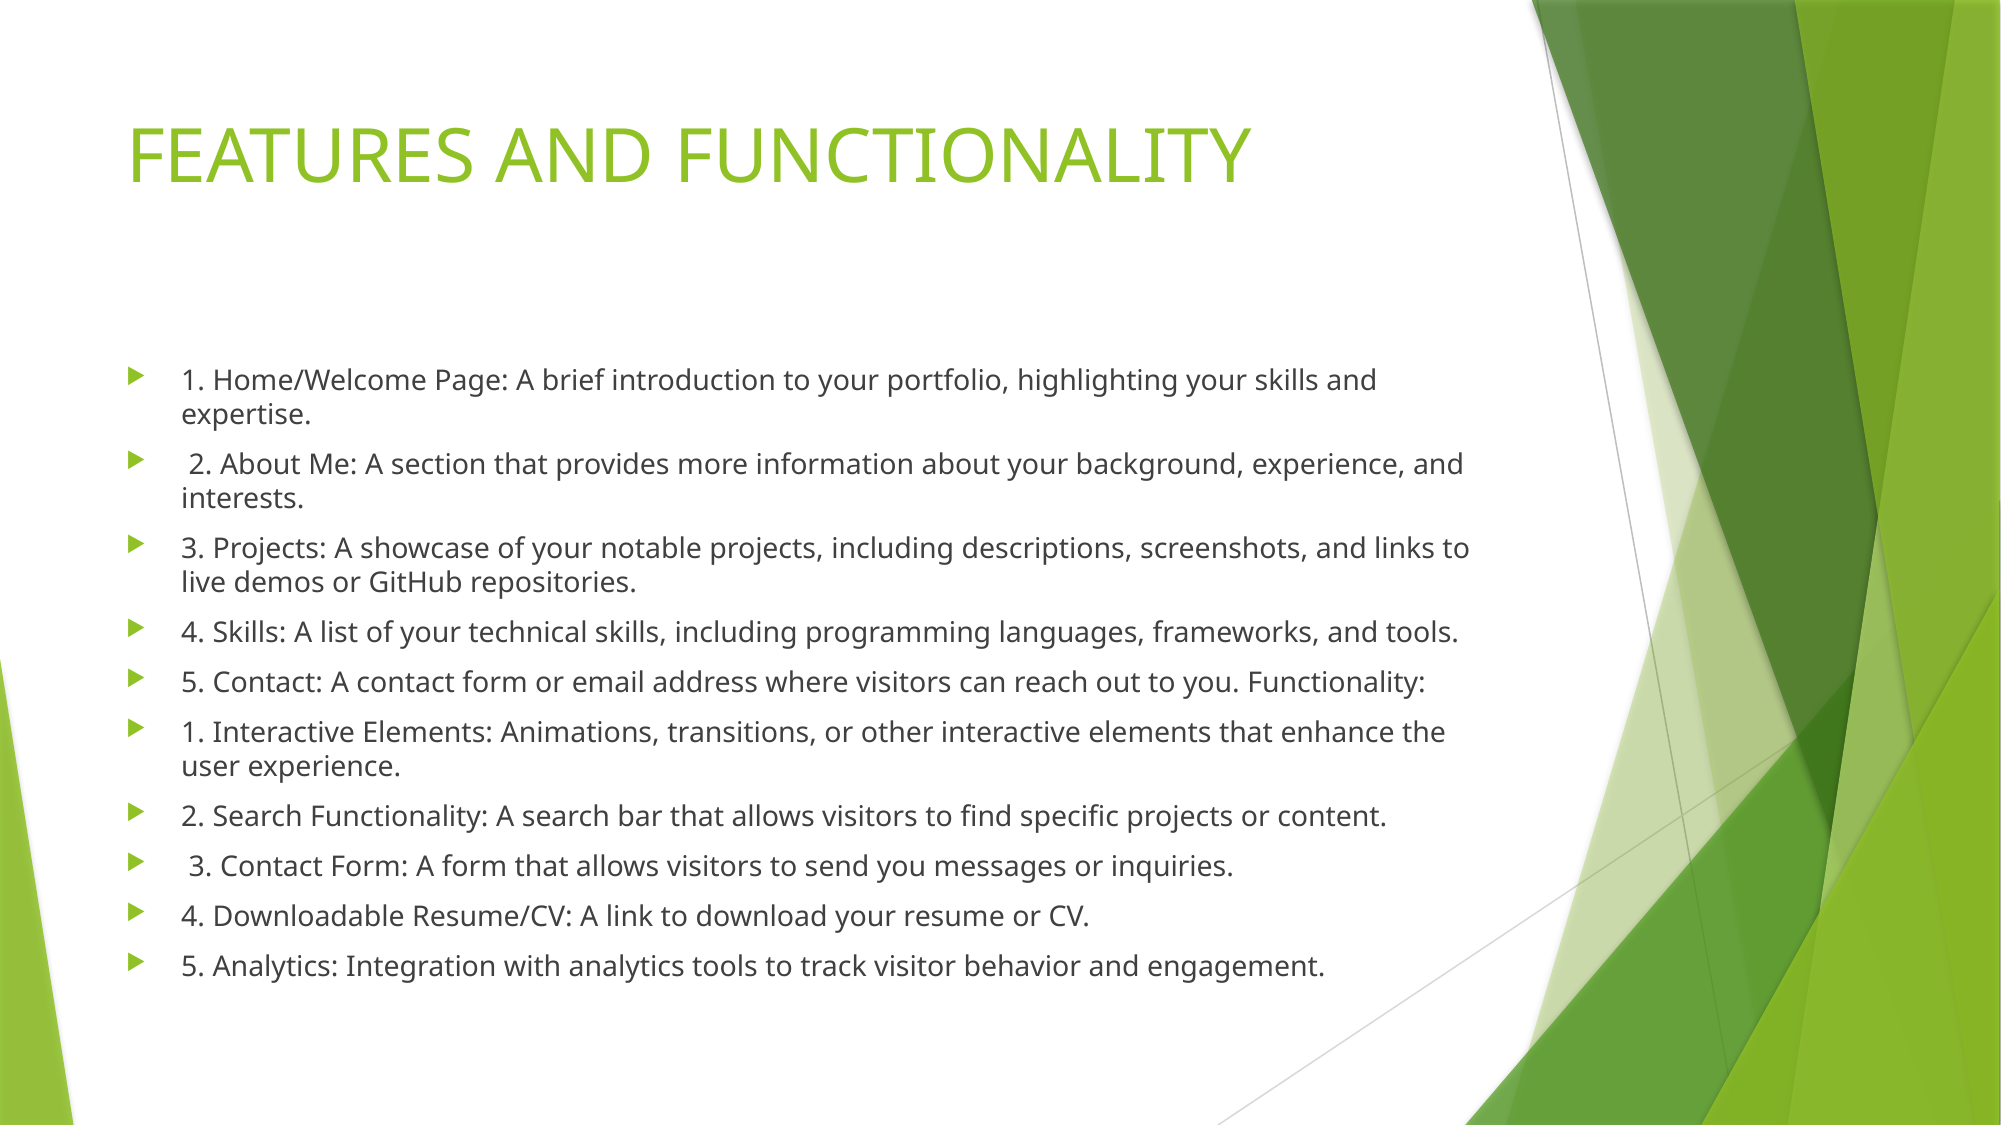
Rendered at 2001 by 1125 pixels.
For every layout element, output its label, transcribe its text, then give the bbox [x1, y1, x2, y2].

list 1. Home/Welcome Page: A brief introduction to your portfolio, highlighting your skills and expertise. 2. About Me: A section that provides more information about your background, experience, and interests. 3. Projects: A showcase of your notable projects, including descriptions, screenshots, and links to live demos or GitHub repositories. 4. Skills: A list of your technical skills, including programming languages, frameworks, and tools. 5. Contact: A contact form or email address where visitors can reach out to you. Functionality: 1. Interactive Elements: Animations, transitions, or other interactive elements that enhance the user experience. 2. Search Functionality: A search bar that allows visitors to find specific projects or content. 3. Contact Form: A form that allows visitors to send you messages or inquiries. 4. Downloadable Resume/CV: A link to download your resume or CV. 5. Analytics: Integration with analytics tools to track visitor behavior and engagement. [111, 354, 1522, 992]
title FEATURES AND FUNCTIONALITY [111, 99, 1522, 317]
